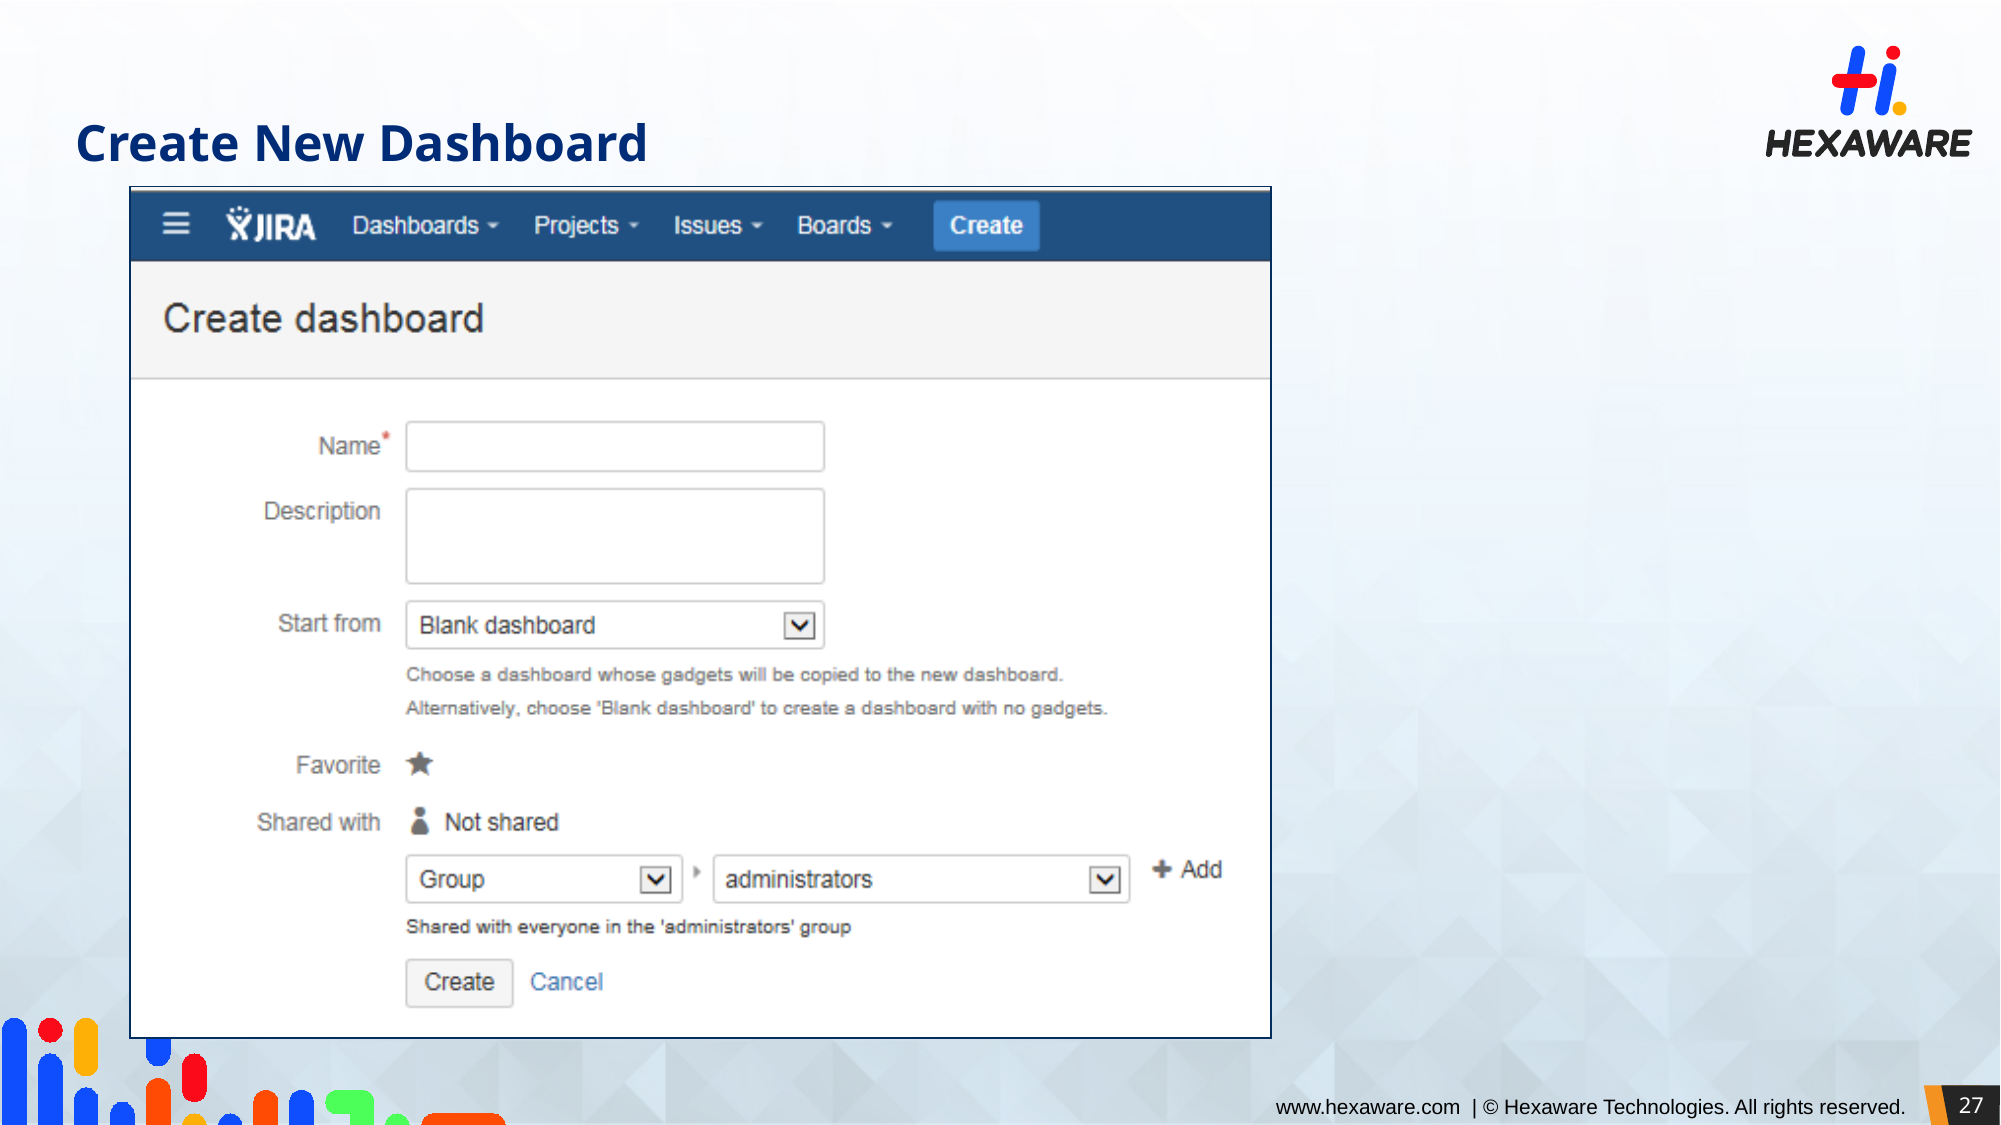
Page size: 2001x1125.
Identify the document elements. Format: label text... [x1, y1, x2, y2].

picture [0, 0, 2001, 1125]
title Create New Dashboard [64, 91, 1440, 192]
